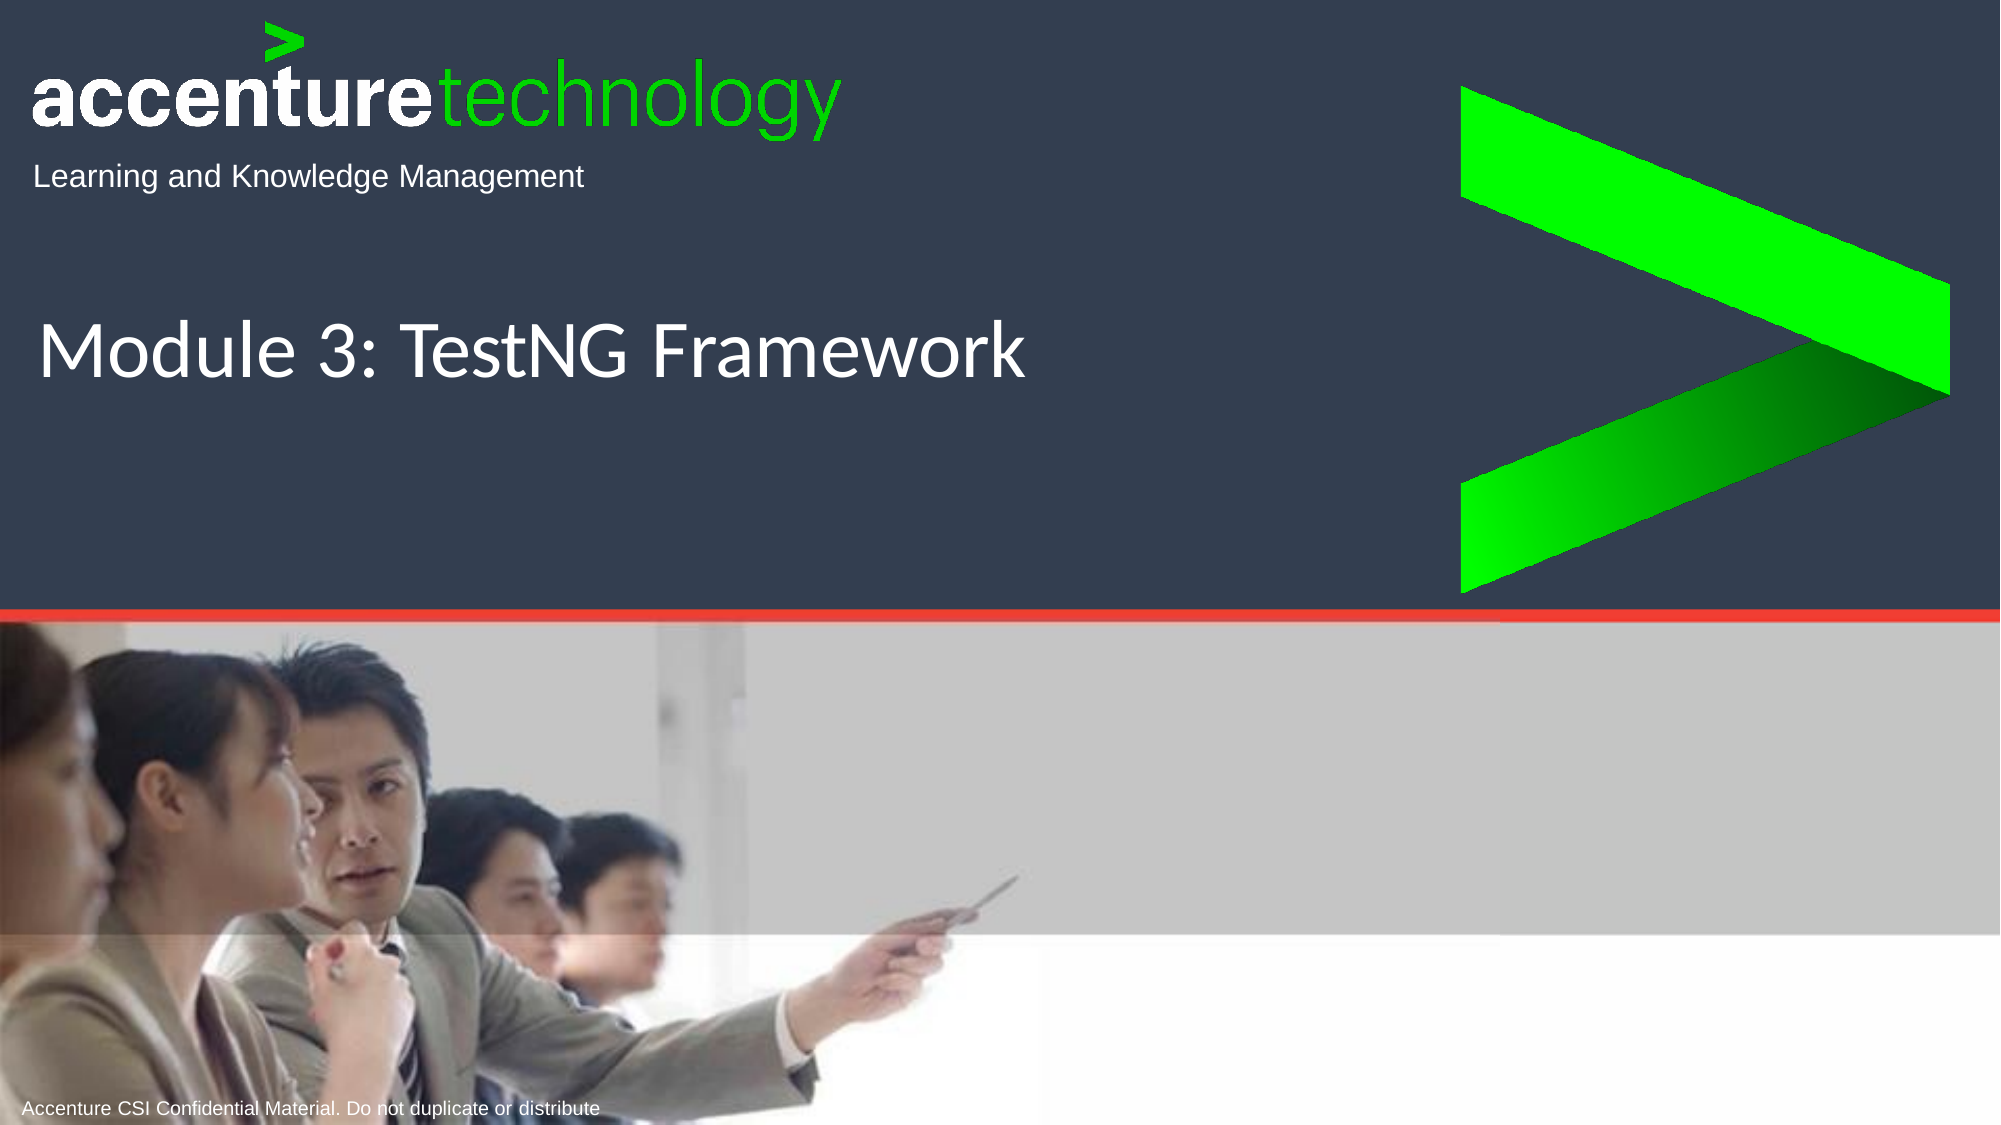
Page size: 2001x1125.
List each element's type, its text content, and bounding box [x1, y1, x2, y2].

text_box [1500, 610, 2000, 1125]
text_box [28, 7, 846, 155]
text_box [0, 610, 1500, 1125]
text_box Module 3: TestNG Framework [35, 292, 1044, 394]
text_box [0, 0, 2000, 610]
text_box [1460, 85, 1950, 594]
title Learning and Knowledge Management [30, 155, 599, 344]
text_box Accenture CSI Confidential Material. Do not duplicate or distribute [19, 1092, 633, 1119]
